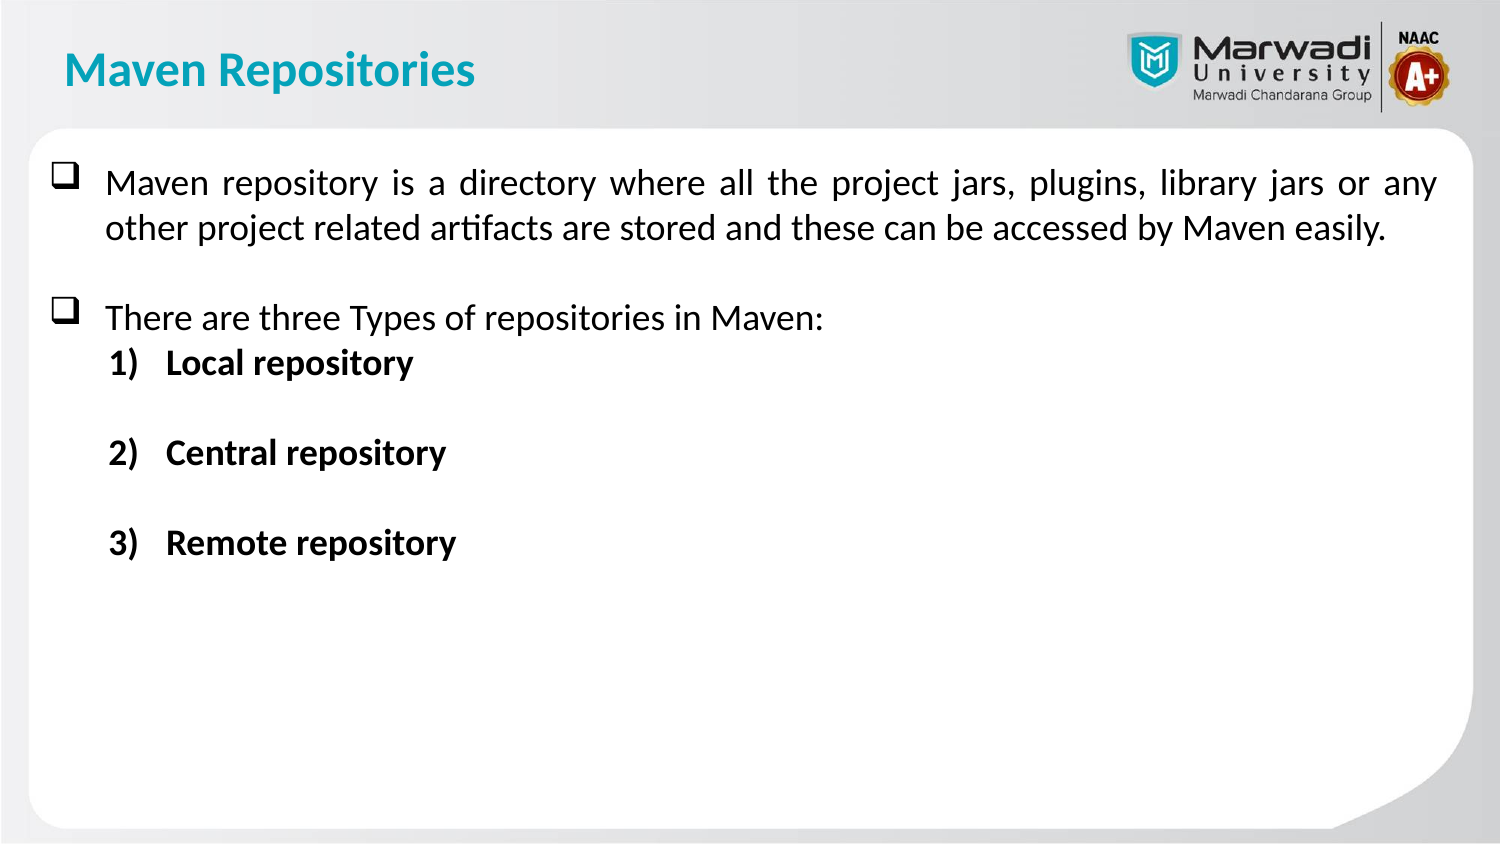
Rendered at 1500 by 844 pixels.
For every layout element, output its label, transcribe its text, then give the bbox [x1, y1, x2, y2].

picture [0, 0, 1500, 844]
text_box Maven repository is a directory where all the project jars, plugins, library jars or any other project related artifacts are stored and these can be accessed by Maven easily. There are three Types of repositories in Maven: Local repository Central repository Remote repository [37, 146, 1450, 575]
title Maven Repositories [62, 0, 1125, 138]
